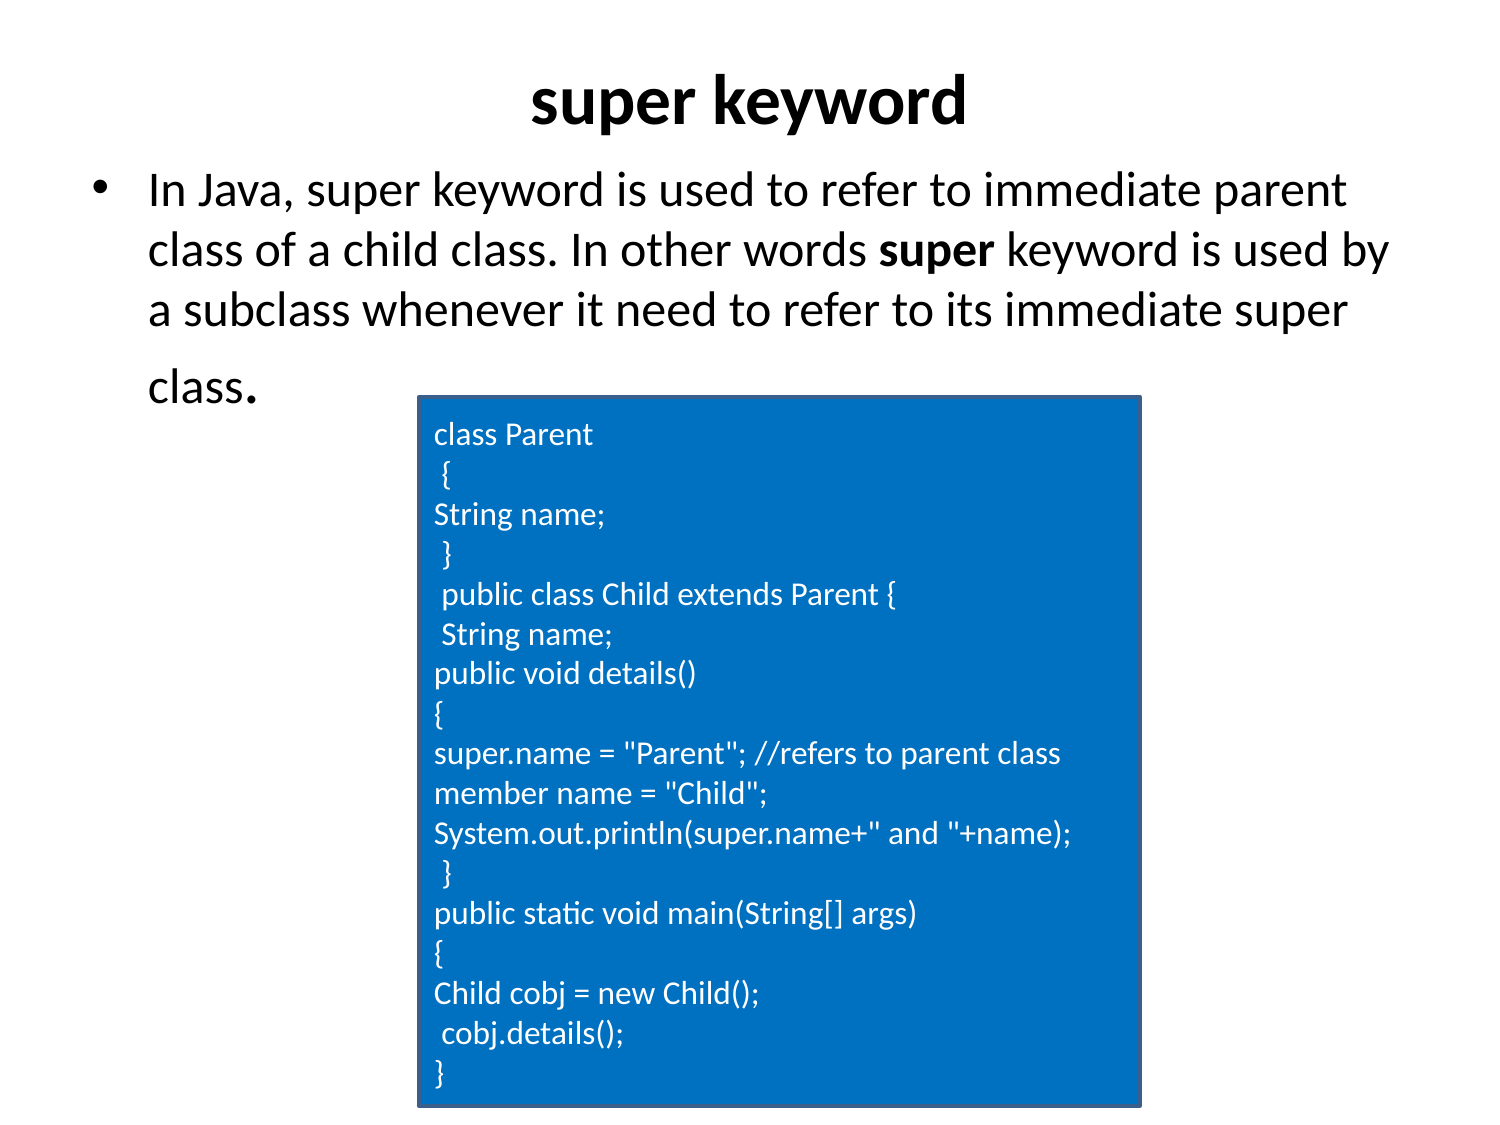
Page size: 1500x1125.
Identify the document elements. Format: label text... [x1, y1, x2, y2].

title super keyword [75, 45, 1425, 233]
text_box class Parent { String name; } public class Child extends Parent { String name; public void details() { super.name = "Parent"; //refers to parent class member name = "Child"; System.out.println(super.name+" and "+name); } public static void main(String[] args) { Child cobj = new Child(); cobj.details(); } [417, 395, 1142, 1108]
list In Java, super keyword is used to refer to immediate parent class of a child class. In other words super keyword is used by a subclass whenever it need to refer to its immediate super class. [76, 149, 1427, 892]
